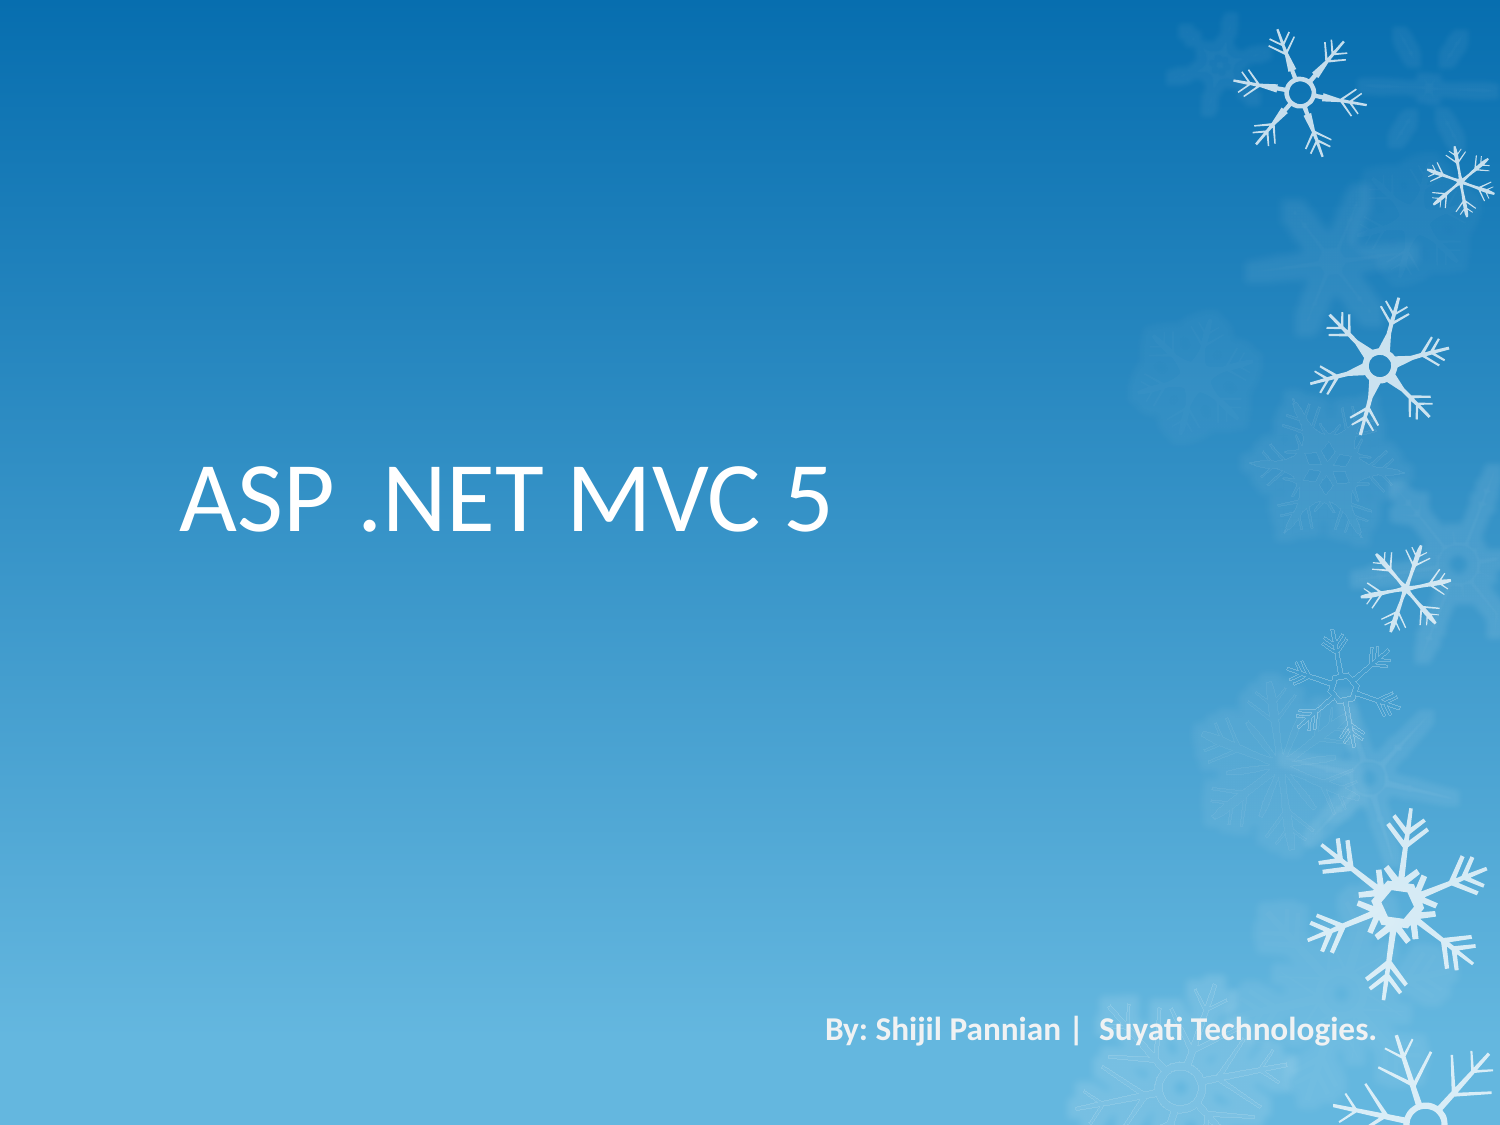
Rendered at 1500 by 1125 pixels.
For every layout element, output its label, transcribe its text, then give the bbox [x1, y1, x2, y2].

title ASP .NET MVC 5 [162, 387, 850, 629]
subtitle By: Shijil Pannian | Suyati Technologies. [112, 999, 1401, 1075]
